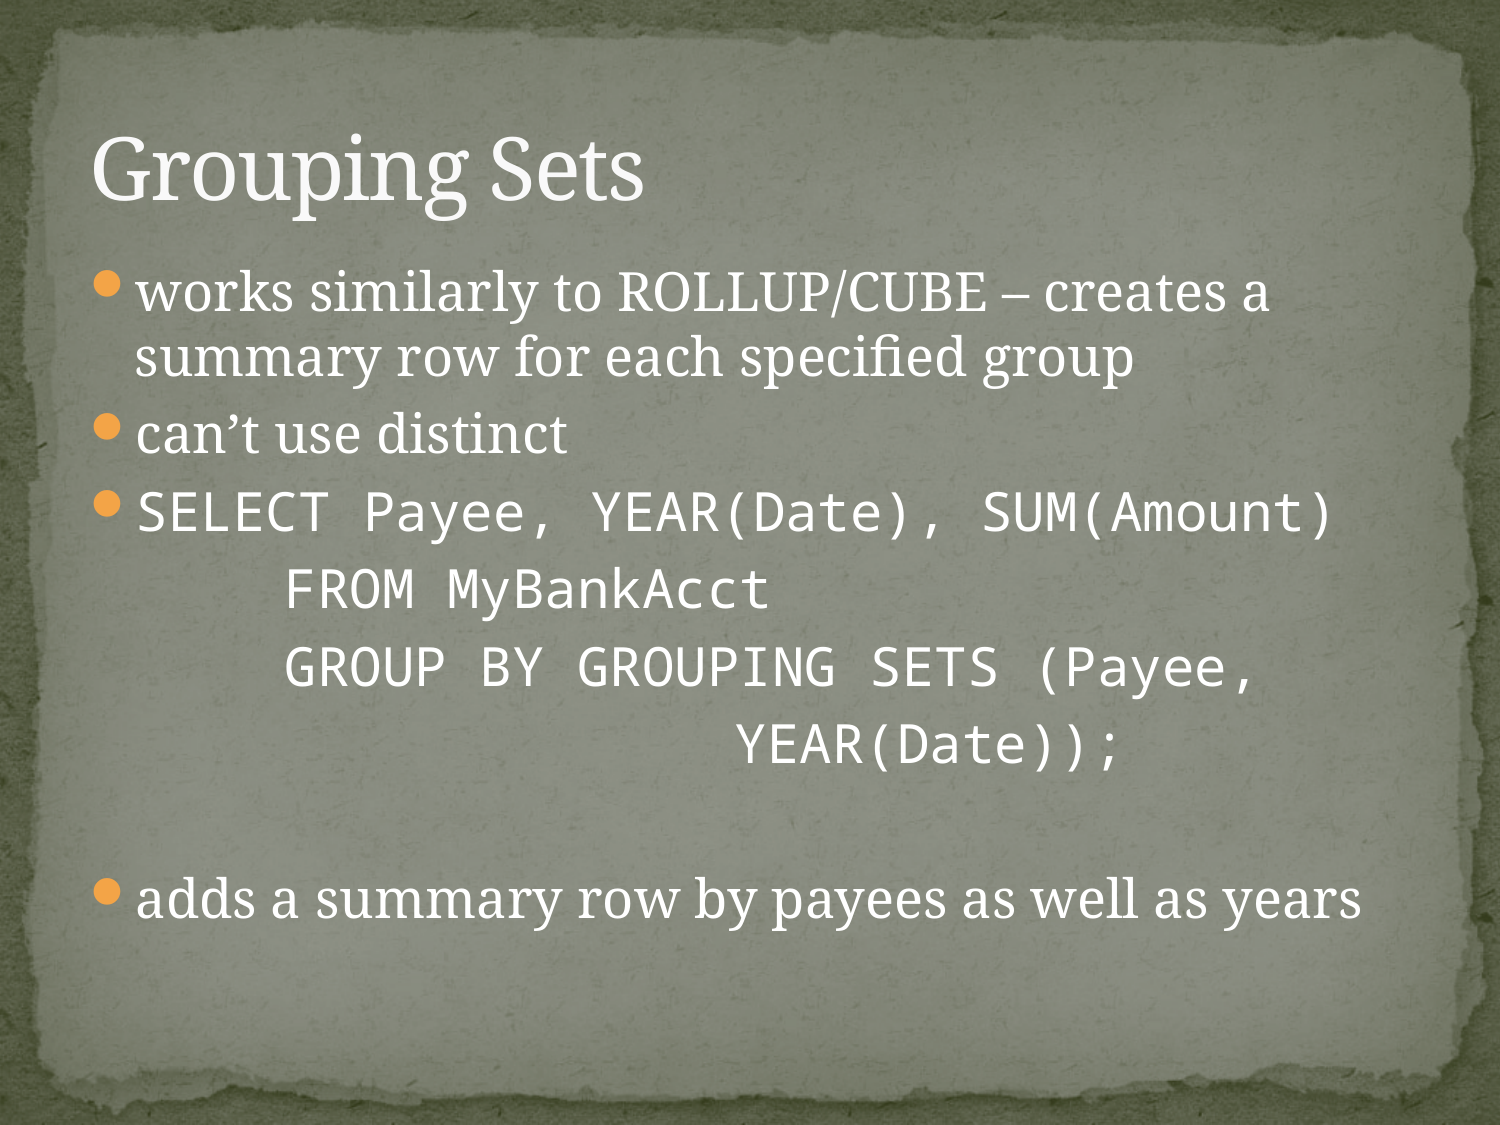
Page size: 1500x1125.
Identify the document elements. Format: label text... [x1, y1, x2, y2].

list works similarly to ROLLUP/CUBE – creates a summary row for each specified group can’t use distinct SELECT Payee, YEAR(Date), SUM(Amount) FROM MyBankAcct GROUP BY GROUPING SETS (Payee, YEAR(Date)); adds a summary row by payees as well as years [75, 249, 1425, 1000]
title Grouping Sets [74, 24, 1425, 225]
